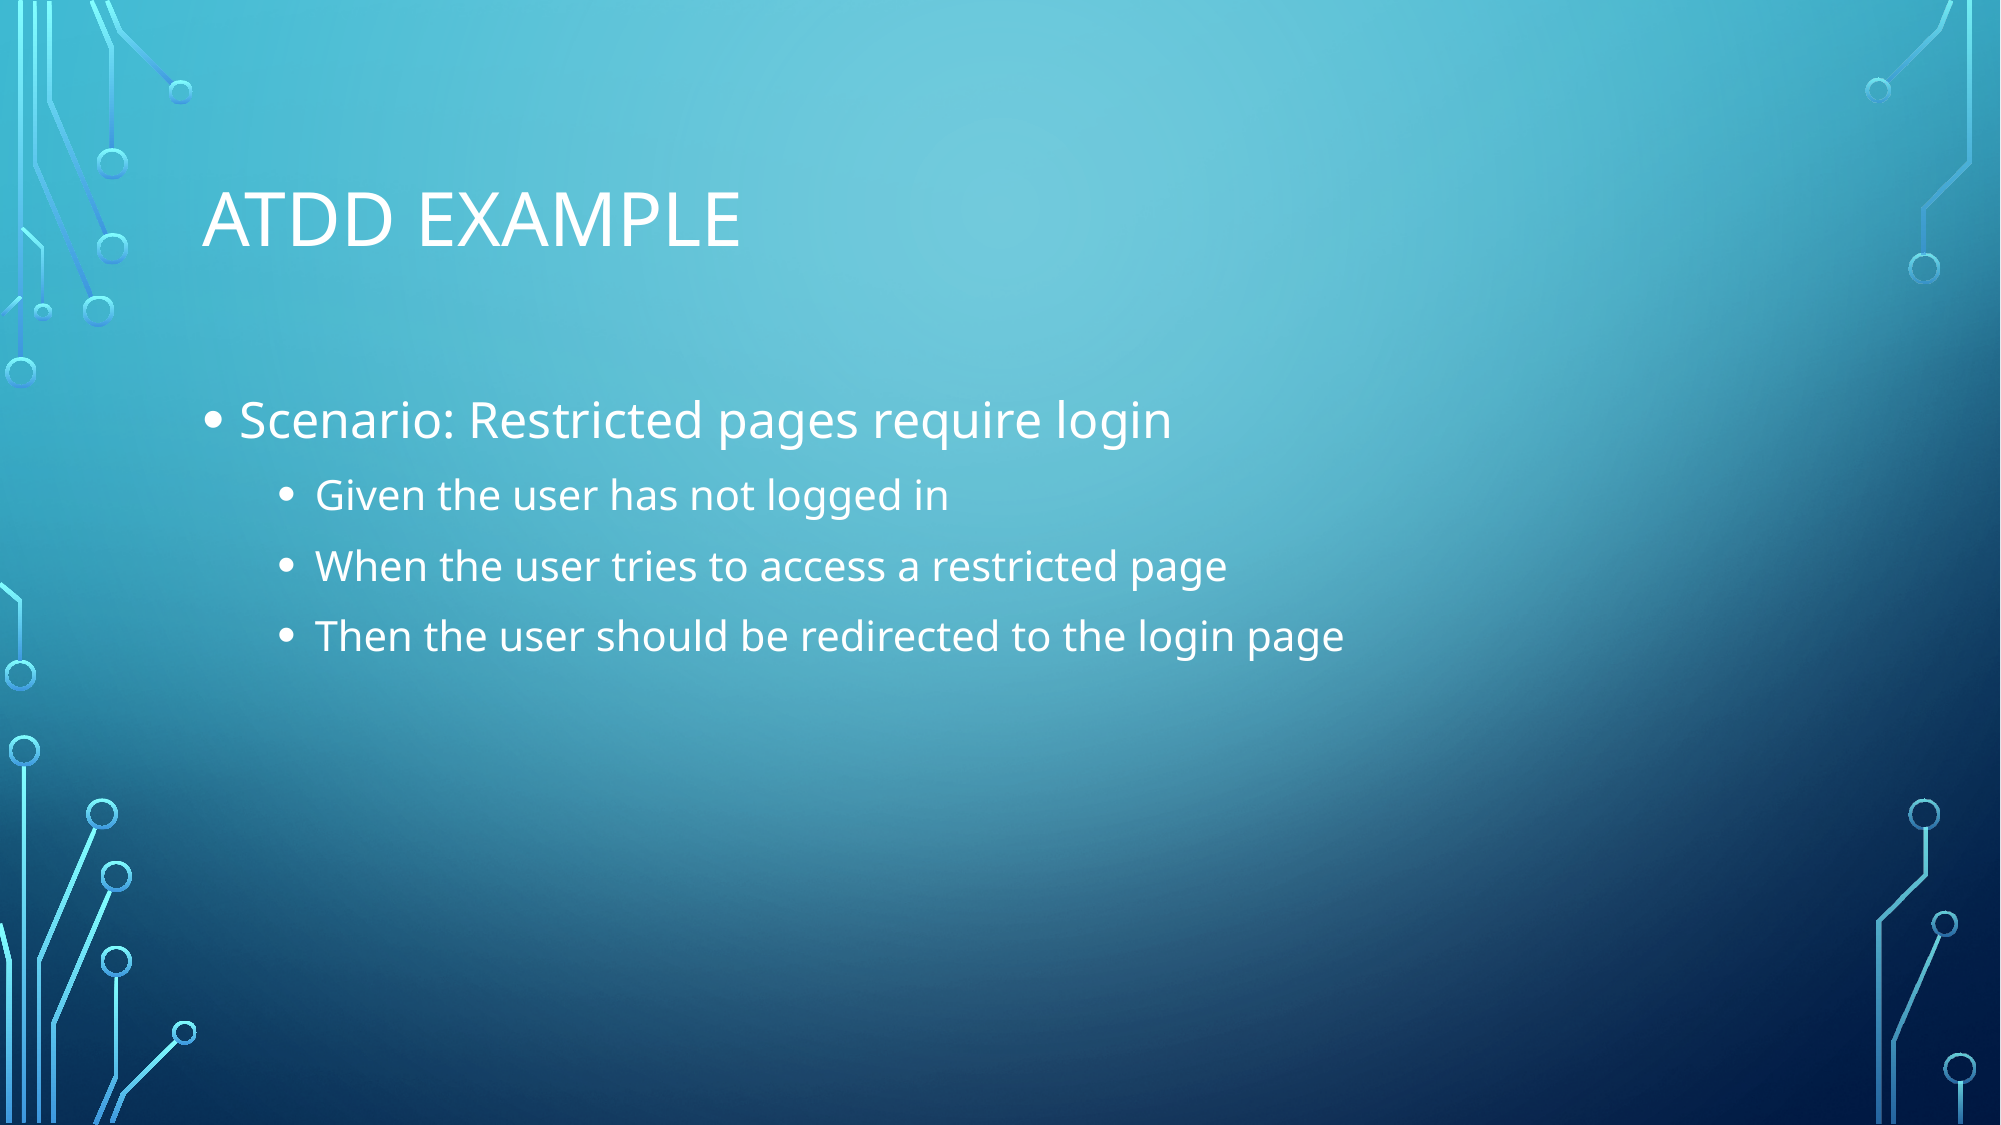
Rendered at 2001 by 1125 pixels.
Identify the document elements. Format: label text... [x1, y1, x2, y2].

title ATDD Example [187, 101, 1813, 344]
list Scenario: Restricted pages require login Given the user has not logged in When the user tries to access a restricted page Then the user should be redirected to the login page [187, 369, 1813, 950]
